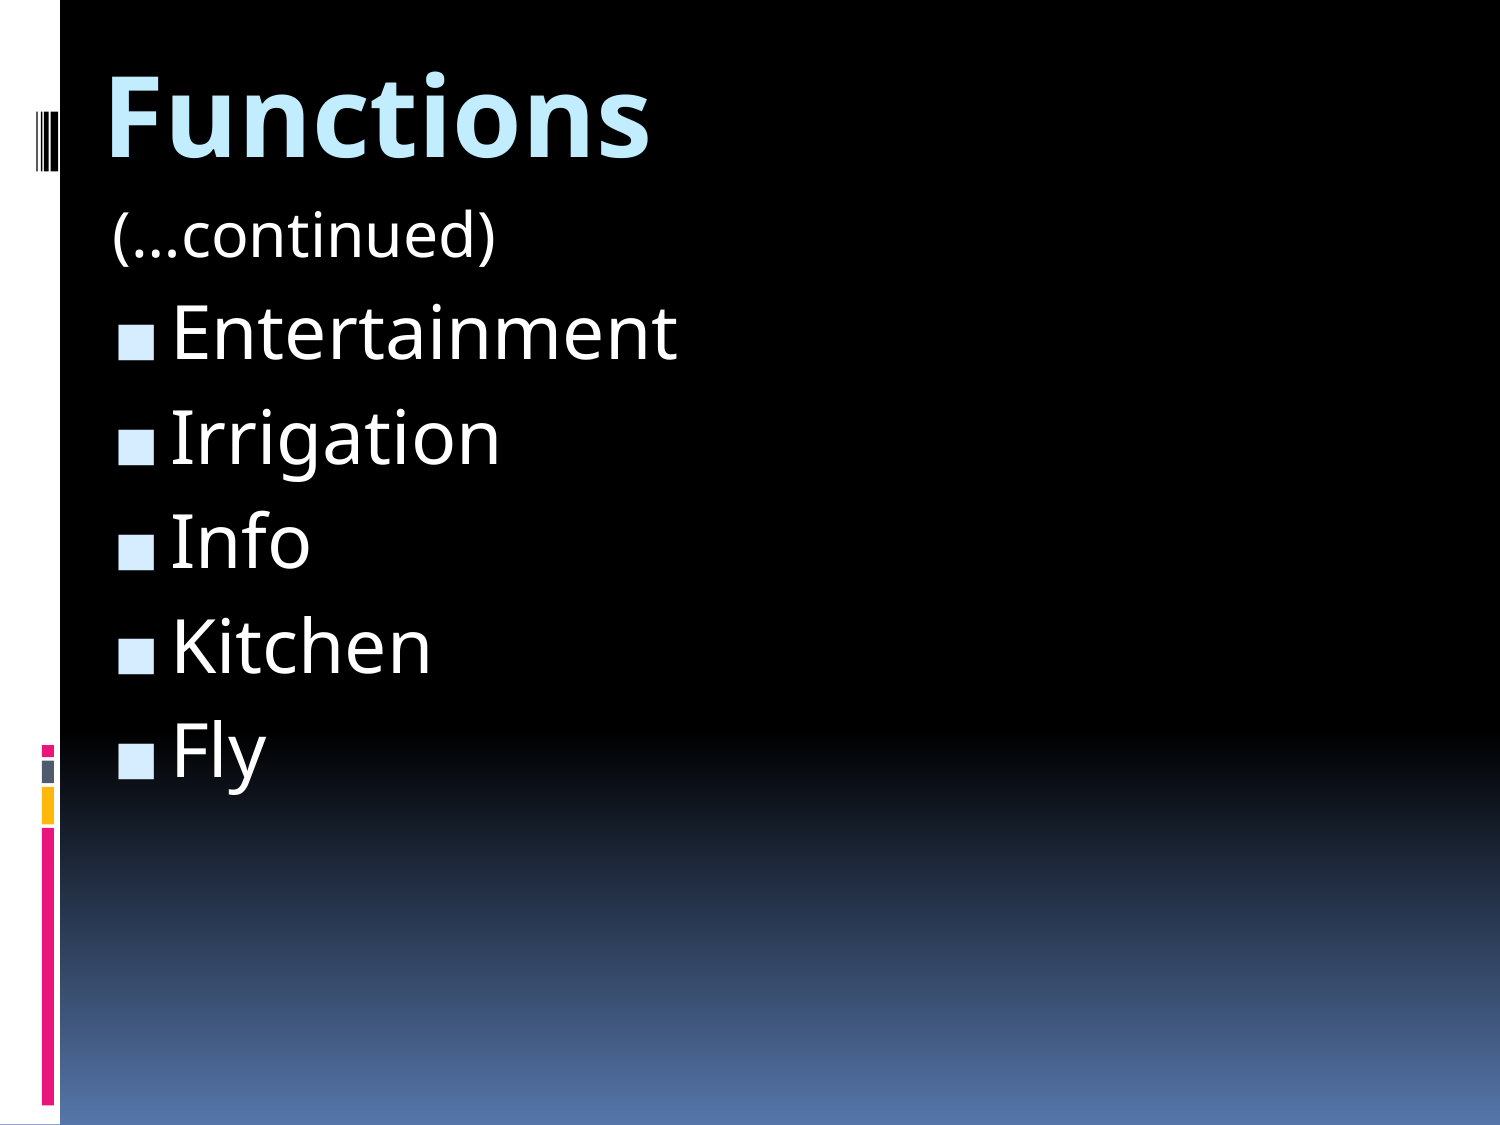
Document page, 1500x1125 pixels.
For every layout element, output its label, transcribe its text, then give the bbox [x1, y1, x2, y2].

title Functions [87, 37, 1363, 187]
list (…continued) Entertainment Irrigation Info Kitchen Fly [87, 187, 1475, 1075]
